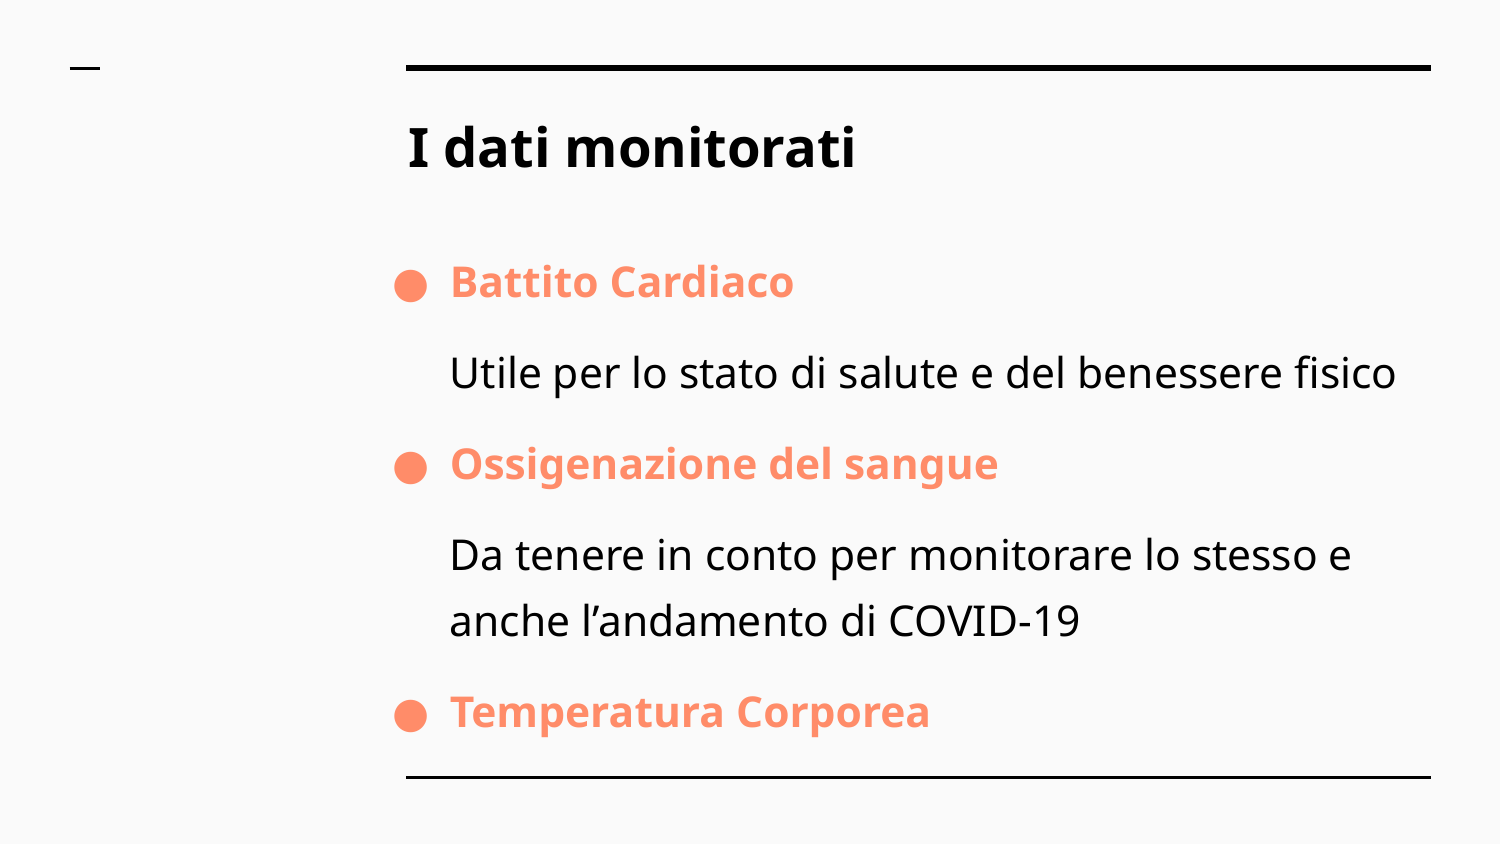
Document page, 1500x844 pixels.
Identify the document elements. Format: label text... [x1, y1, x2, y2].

list Battito Cardiaco Utile per lo stato di salute e del benessere fisico Ossigenazione del sangue Da tenere in conto per monitorare lo stesso e anche l’andamento di COVID-19 Temperatura Corporea [362, 228, 1431, 762]
title I dati monitorati [393, 94, 1431, 199]
